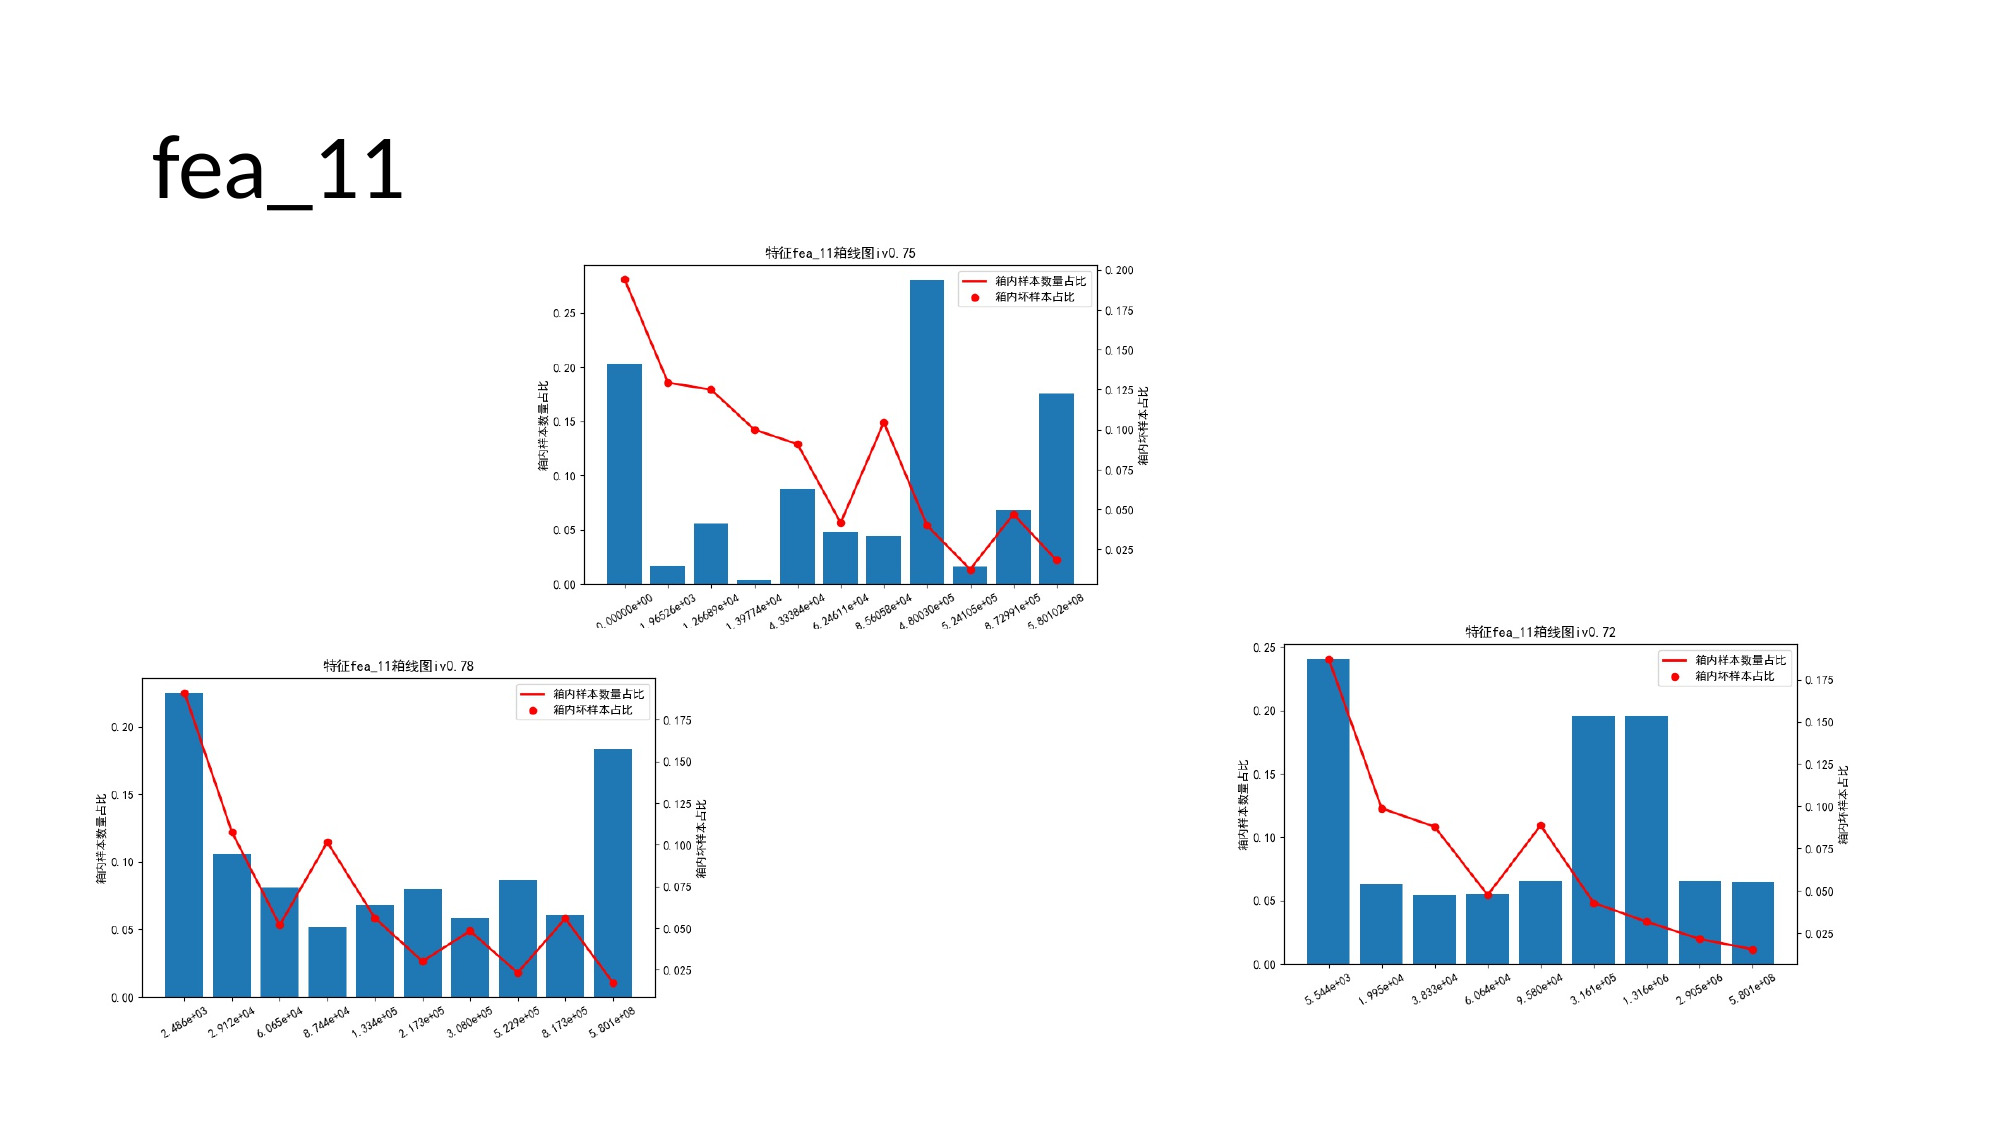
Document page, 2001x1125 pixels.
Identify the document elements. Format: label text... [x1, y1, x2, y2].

picture [1200, 594, 1863, 1009]
picture [59, 214, 1163, 1042]
title fea_11 [137, 59, 1863, 278]
